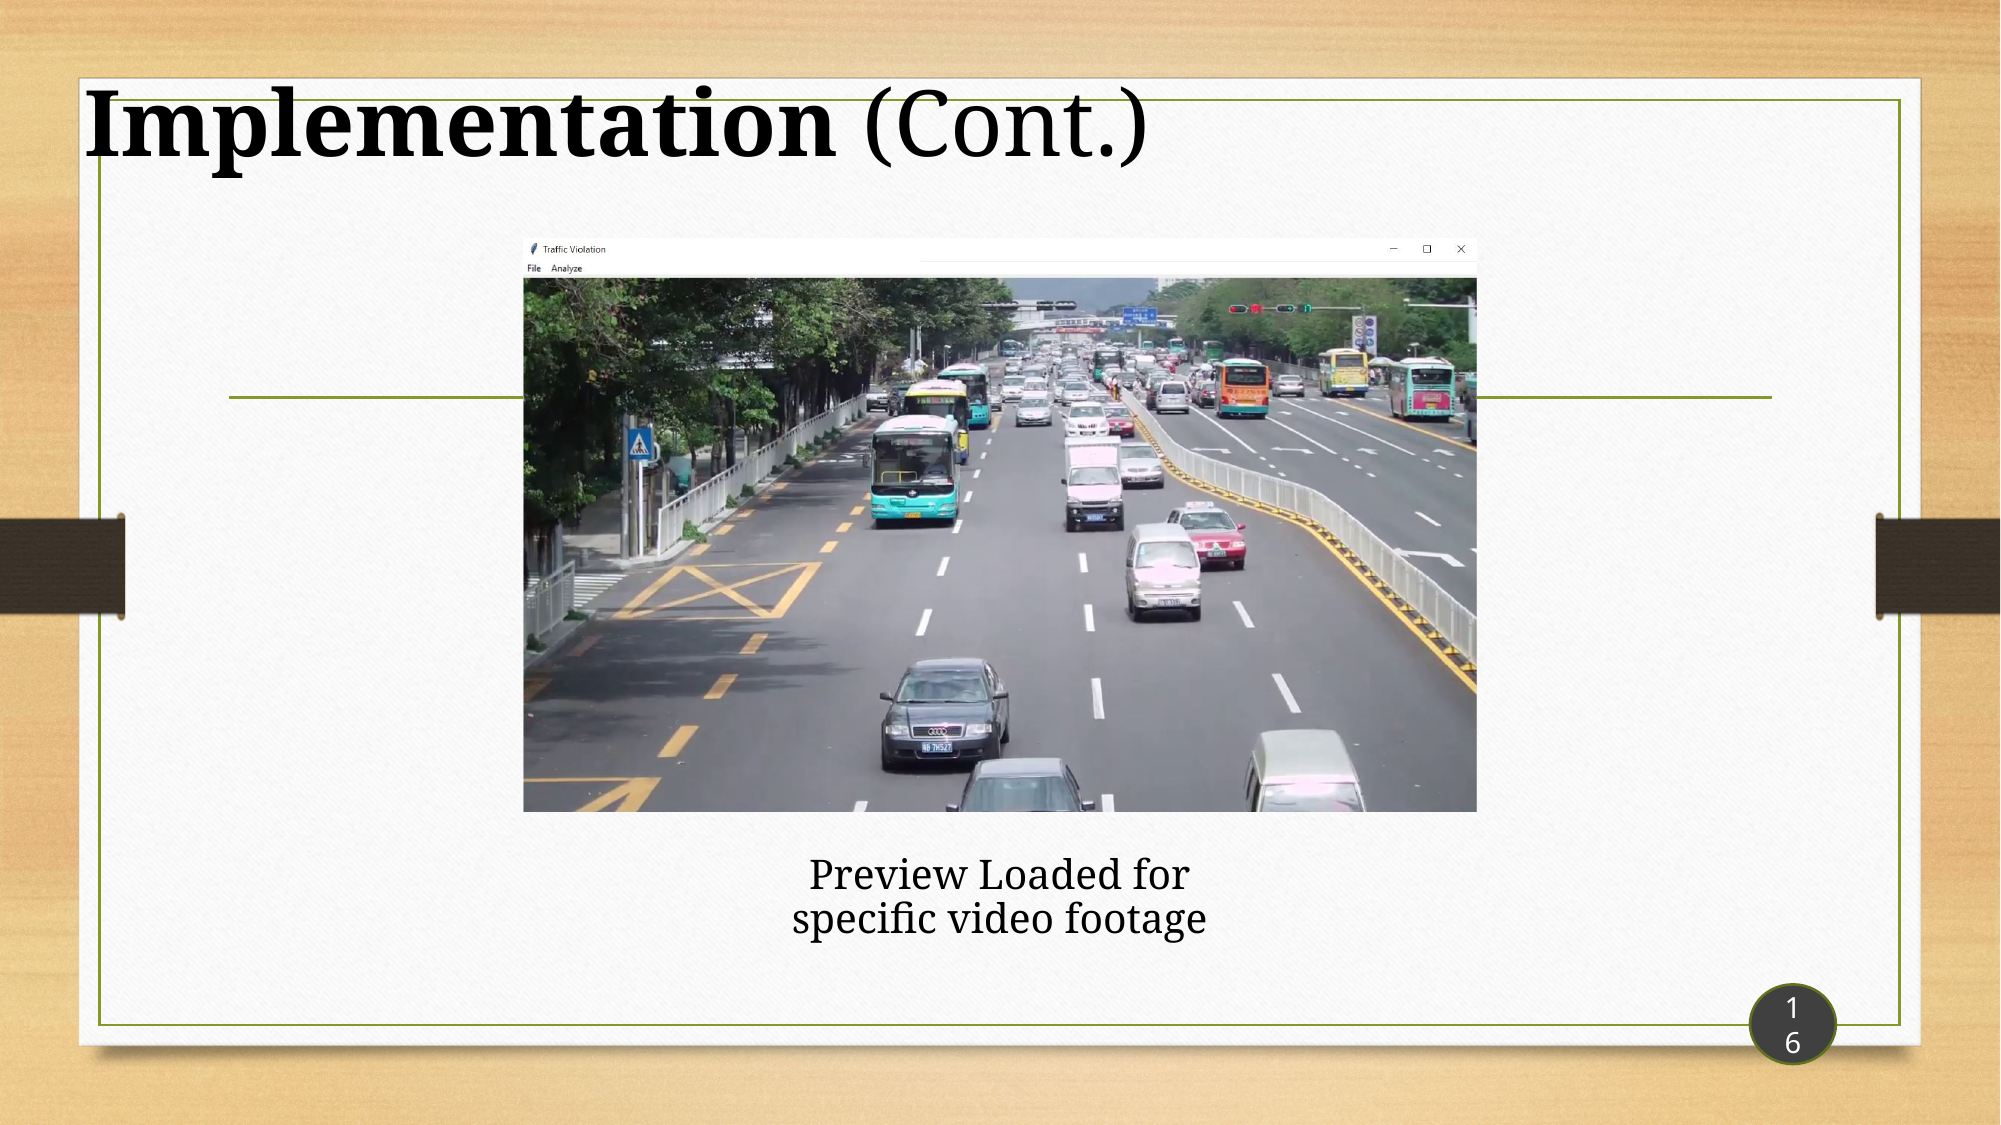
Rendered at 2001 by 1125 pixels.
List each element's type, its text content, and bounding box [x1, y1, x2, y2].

text_box 16 [1748, 983, 1838, 1066]
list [523, 238, 1477, 813]
picture [0, 0, 2001, 1125]
text_box Preview Loaded for specific video footage [734, 847, 1266, 953]
text_box Implementation (Cont.) [69, 57, 1432, 182]
